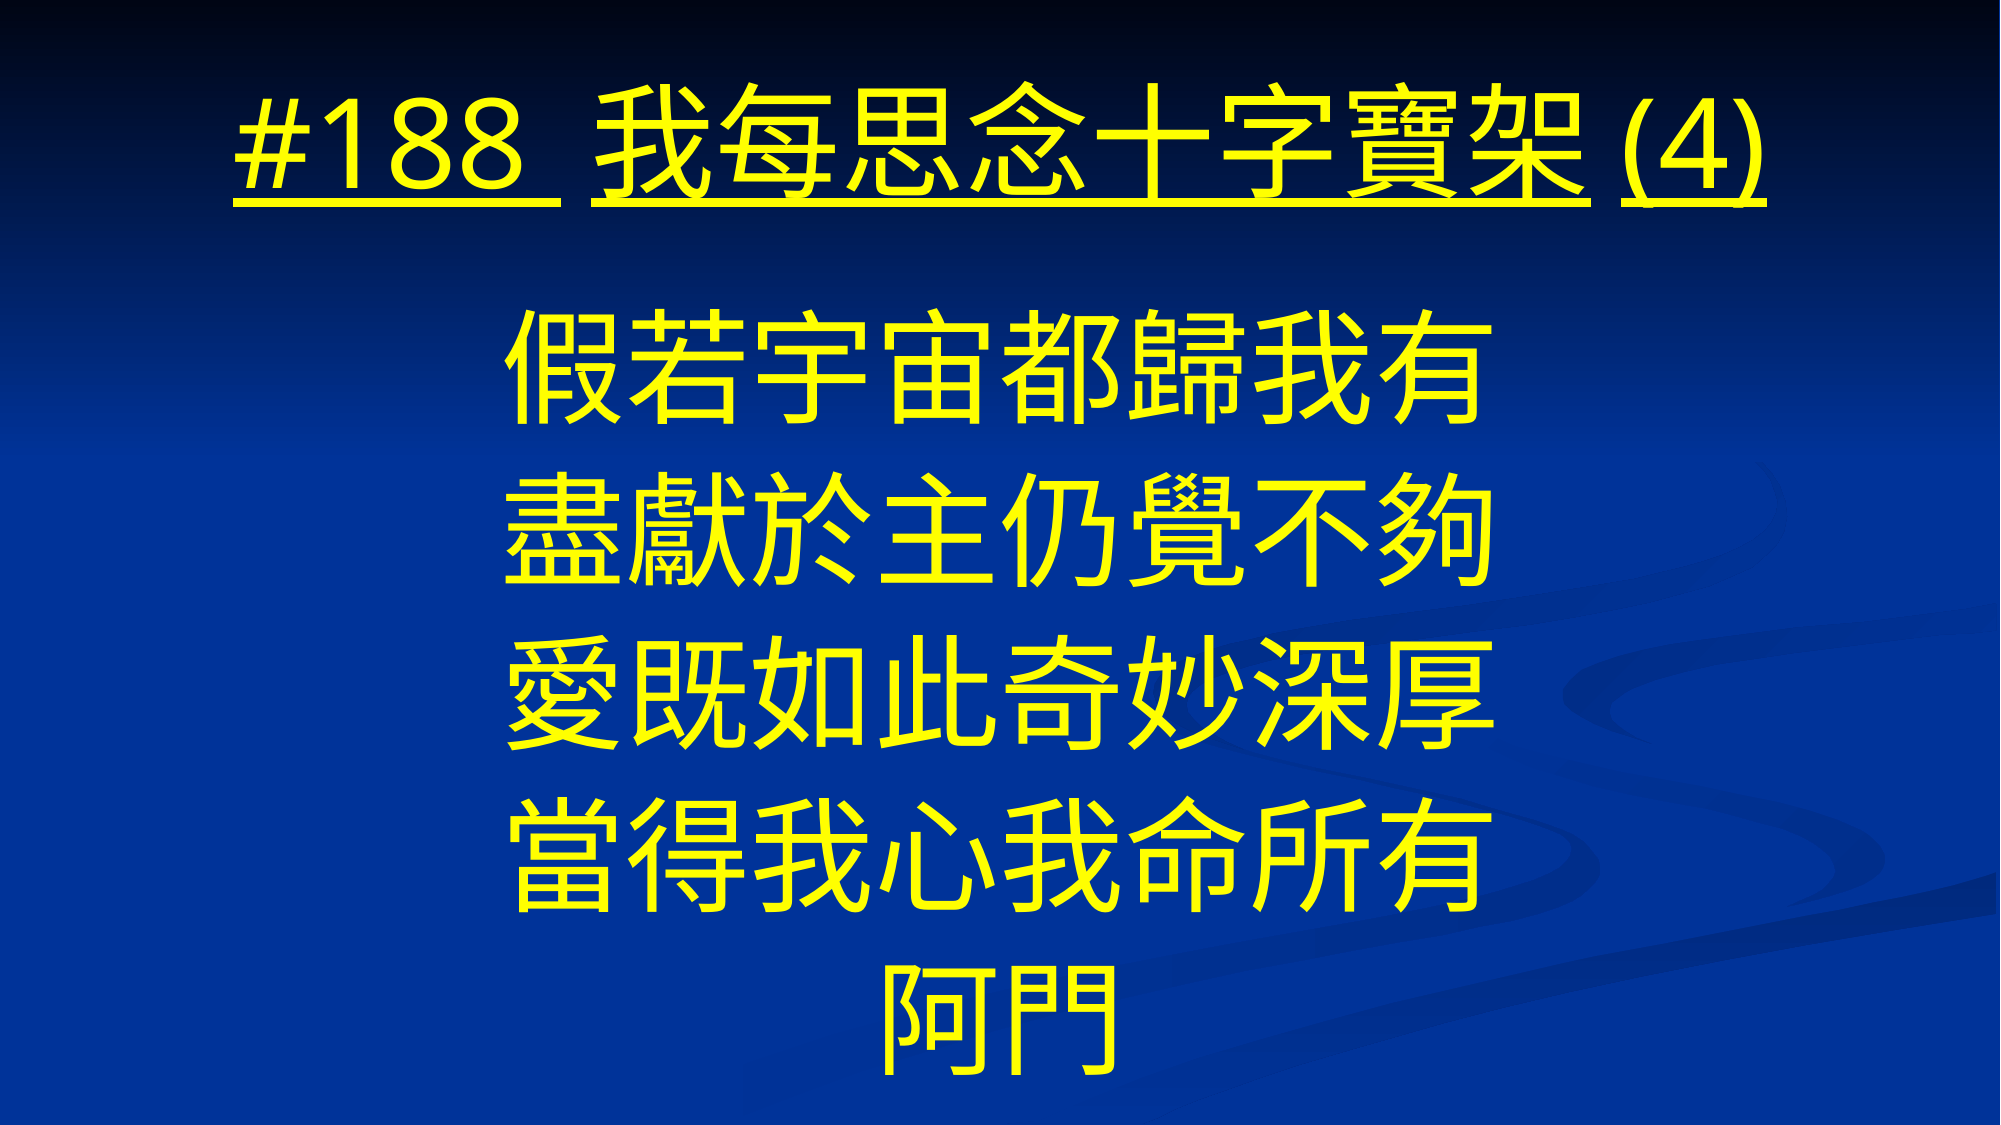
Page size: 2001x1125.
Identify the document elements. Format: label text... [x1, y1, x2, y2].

title #188 我每思念十字寶架(4) [99, 45, 1900, 233]
list 假若宇宙都歸我有 盡獻於主仍覺不夠 愛既如此奇妙深厚 當得我心我命所有 阿門 [54, 282, 1945, 1025]
